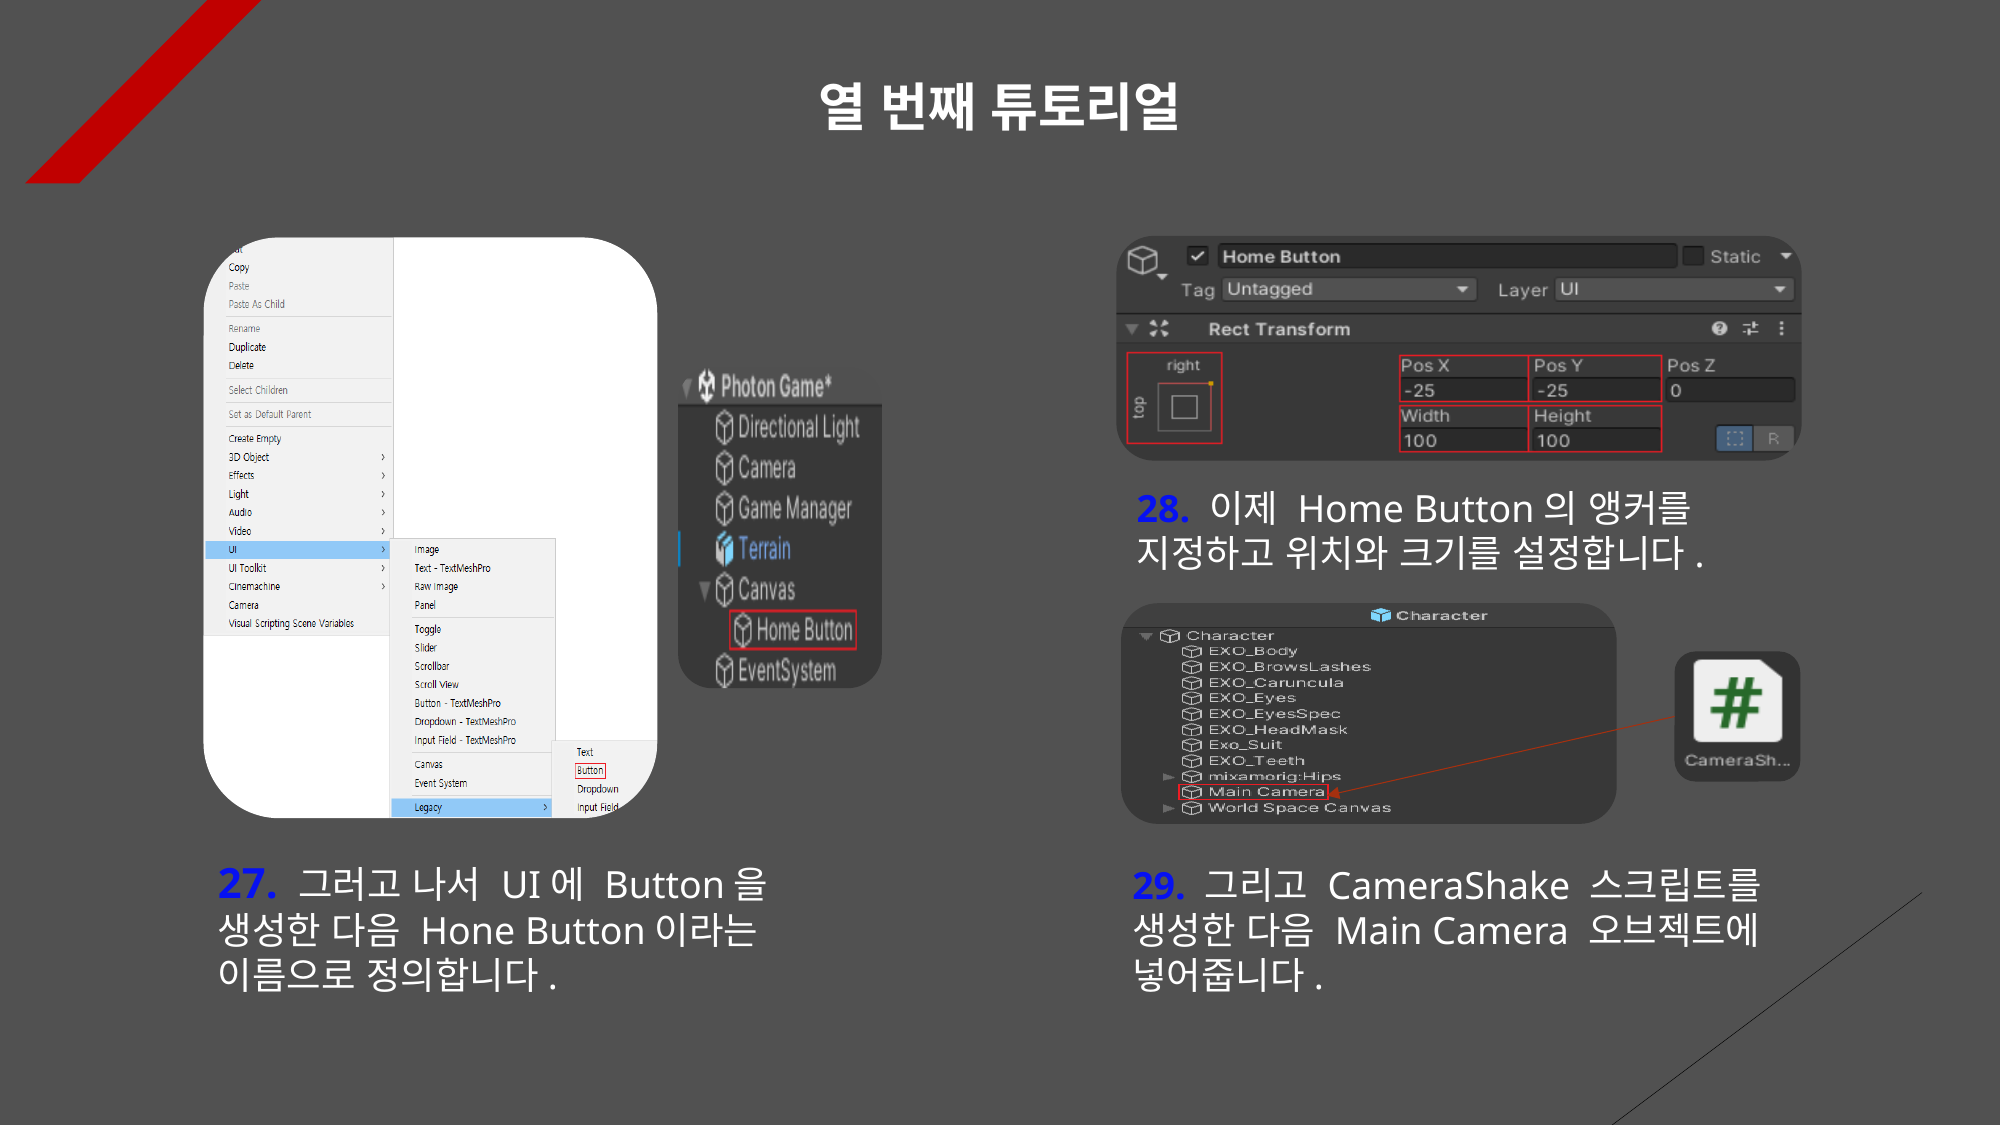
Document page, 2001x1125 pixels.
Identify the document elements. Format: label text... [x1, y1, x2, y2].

picture [678, 367, 882, 689]
text_box 열 번째 튜토리얼 [672, 66, 1327, 145]
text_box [1326, 716, 1675, 796]
picture [1674, 651, 1801, 782]
picture [1116, 235, 1802, 461]
text_box 28. 이제 Home Button의 앵커를 지정하고 위치와 크기를 설정합니다. [1121, 477, 1801, 583]
text_box 29. 그리고 CameraShake 스크립트를 생성한 다음 Main Camera 오브젝트에 넣어줍니다. [1117, 854, 1802, 1005]
picture [203, 237, 658, 819]
text_box 27. 그러고 나서 UI에 Button을 생성한 다음 Hone Button이라는 이름으로 정의합니다. [203, 849, 882, 1005]
picture [1121, 603, 1617, 824]
